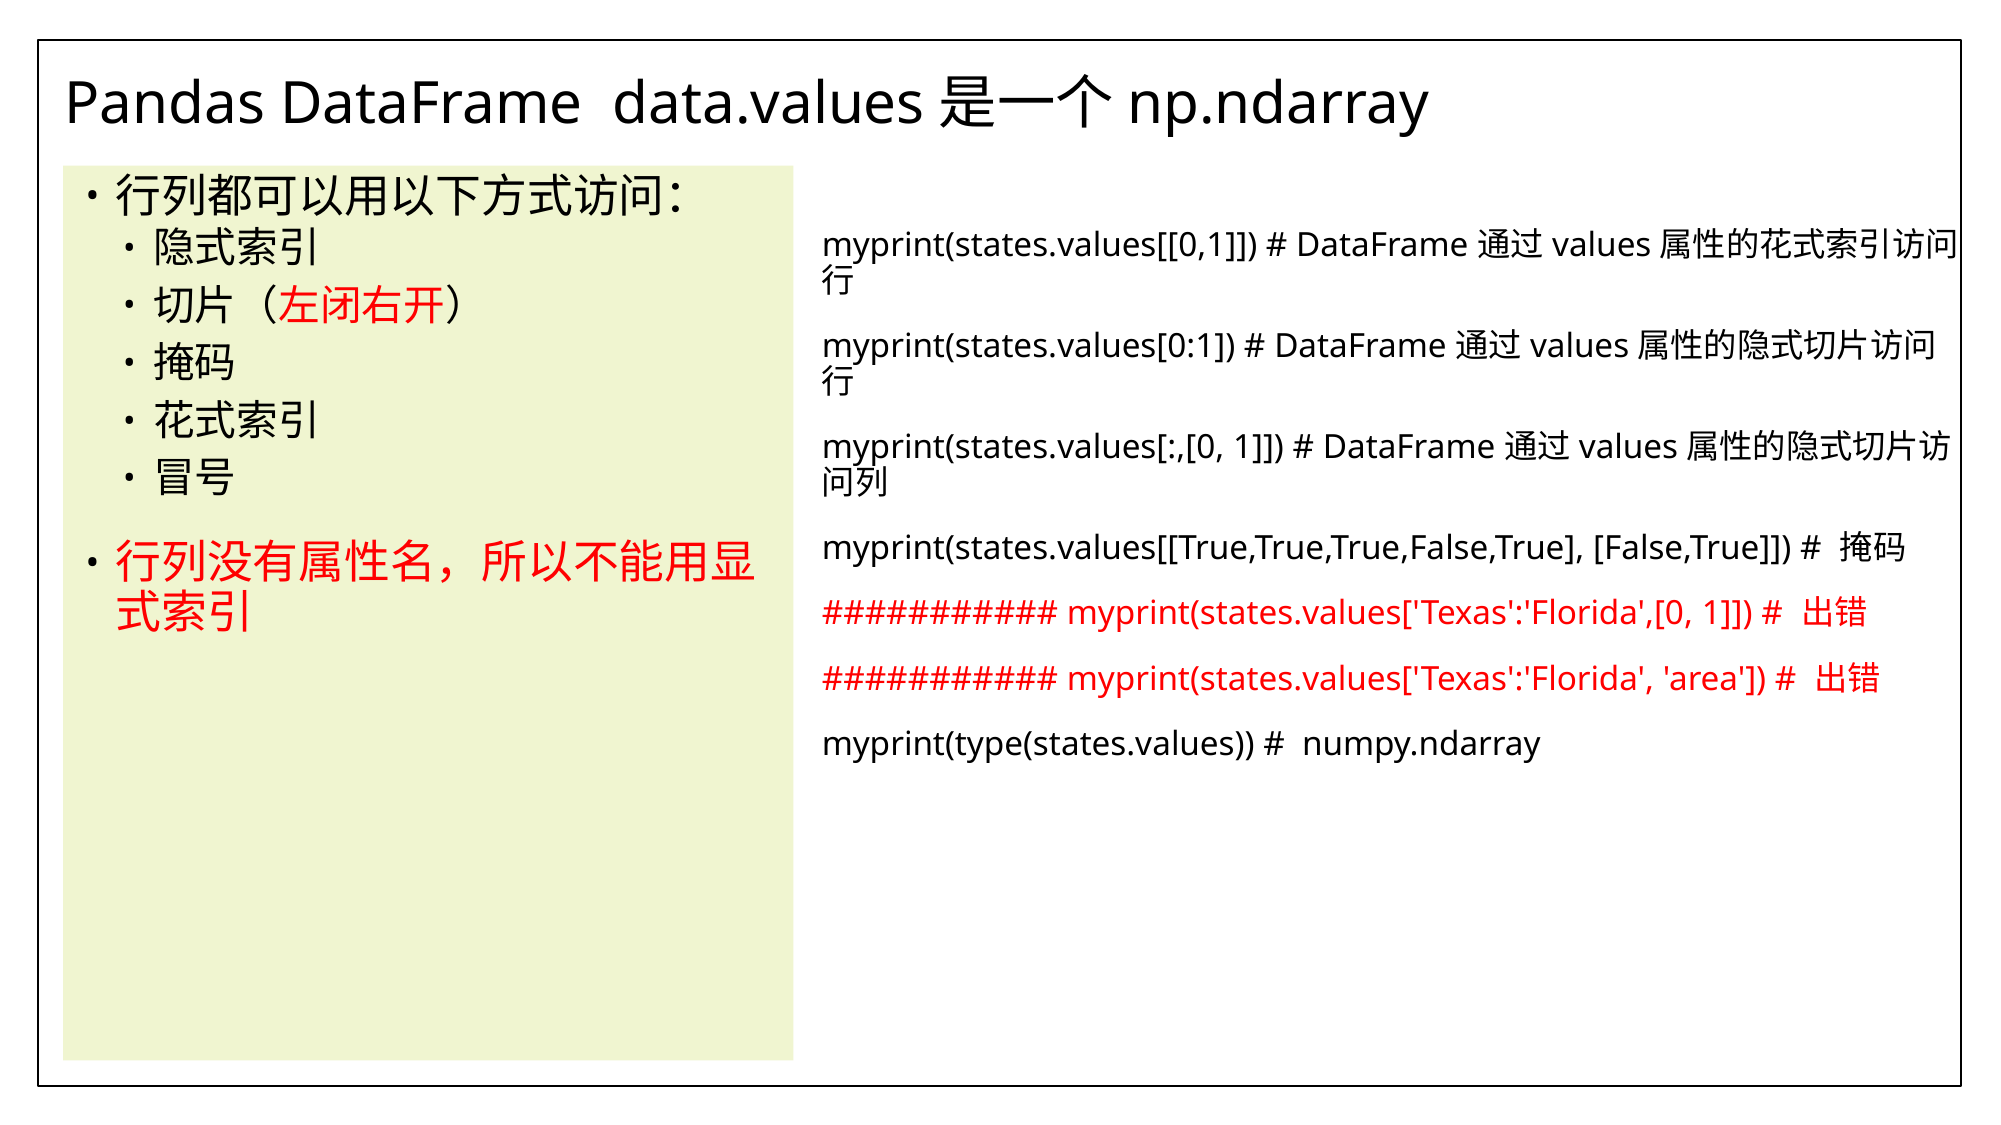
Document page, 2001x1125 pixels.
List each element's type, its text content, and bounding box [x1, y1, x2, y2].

list 行列都可以用以下方式访问： 隐式索引 切片（左闭右开） 掩码 花式索引 冒号 行列没有属性名，所以不能用显式索引 [63, 165, 794, 1061]
title Pandas DataFrame data.values是一个np.ndarray [49, 44, 1938, 166]
text_box myprint(states.values[[0,1]]) # DataFrame通过values属性的花式索引访问行 myprint(states.values[0:1]) # DataFrame通过values属性的隐式切片访问行 myprint(states.values[:,[0, 1]]) # DataFrame通过values属性的隐式切片访问列 myprint(states.values[[True,True,True,False,True], [False,True]]) # 掩码 ########### myprint(states.values['Texas':'Florida',[0, 1]]) # 出错 ########### myprint(states.values['Texas':'Florida', 'area']) # 出错 myprint(type(states.values)) # numpy.ndarray [806, 220, 1976, 440]
